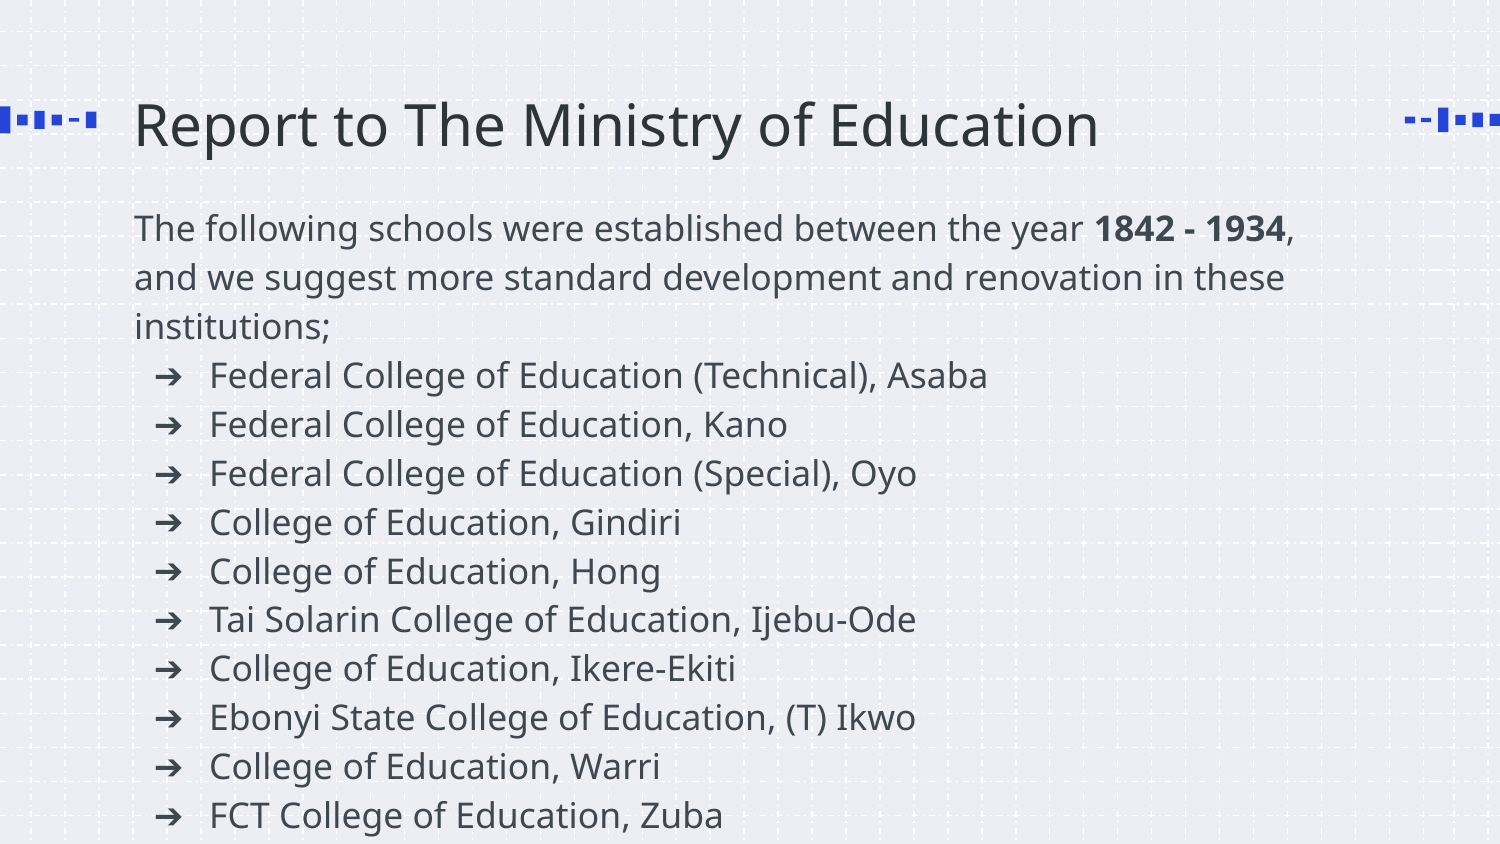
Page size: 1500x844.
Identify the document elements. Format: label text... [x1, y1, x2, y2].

title Report to The Ministry of Education [118, 72, 1382, 167]
text_box The following schools were established between the year 1842 - 1934, and we suggest more standard development and renovation in these institutions; Federal College of Education (Technical), Asaba Federal College of Education, Kano Federal College of Education (Special), Oyo College of Education, Gindiri College of Education, Hong Tai Solarin College of Education, Ijebu-Ode College of Education, Ikere-Ekiti Ebonyi State College of Education, (T) Ikwo College of Education, Warri FCT College of Education, Zuba [119, 185, 1383, 823]
